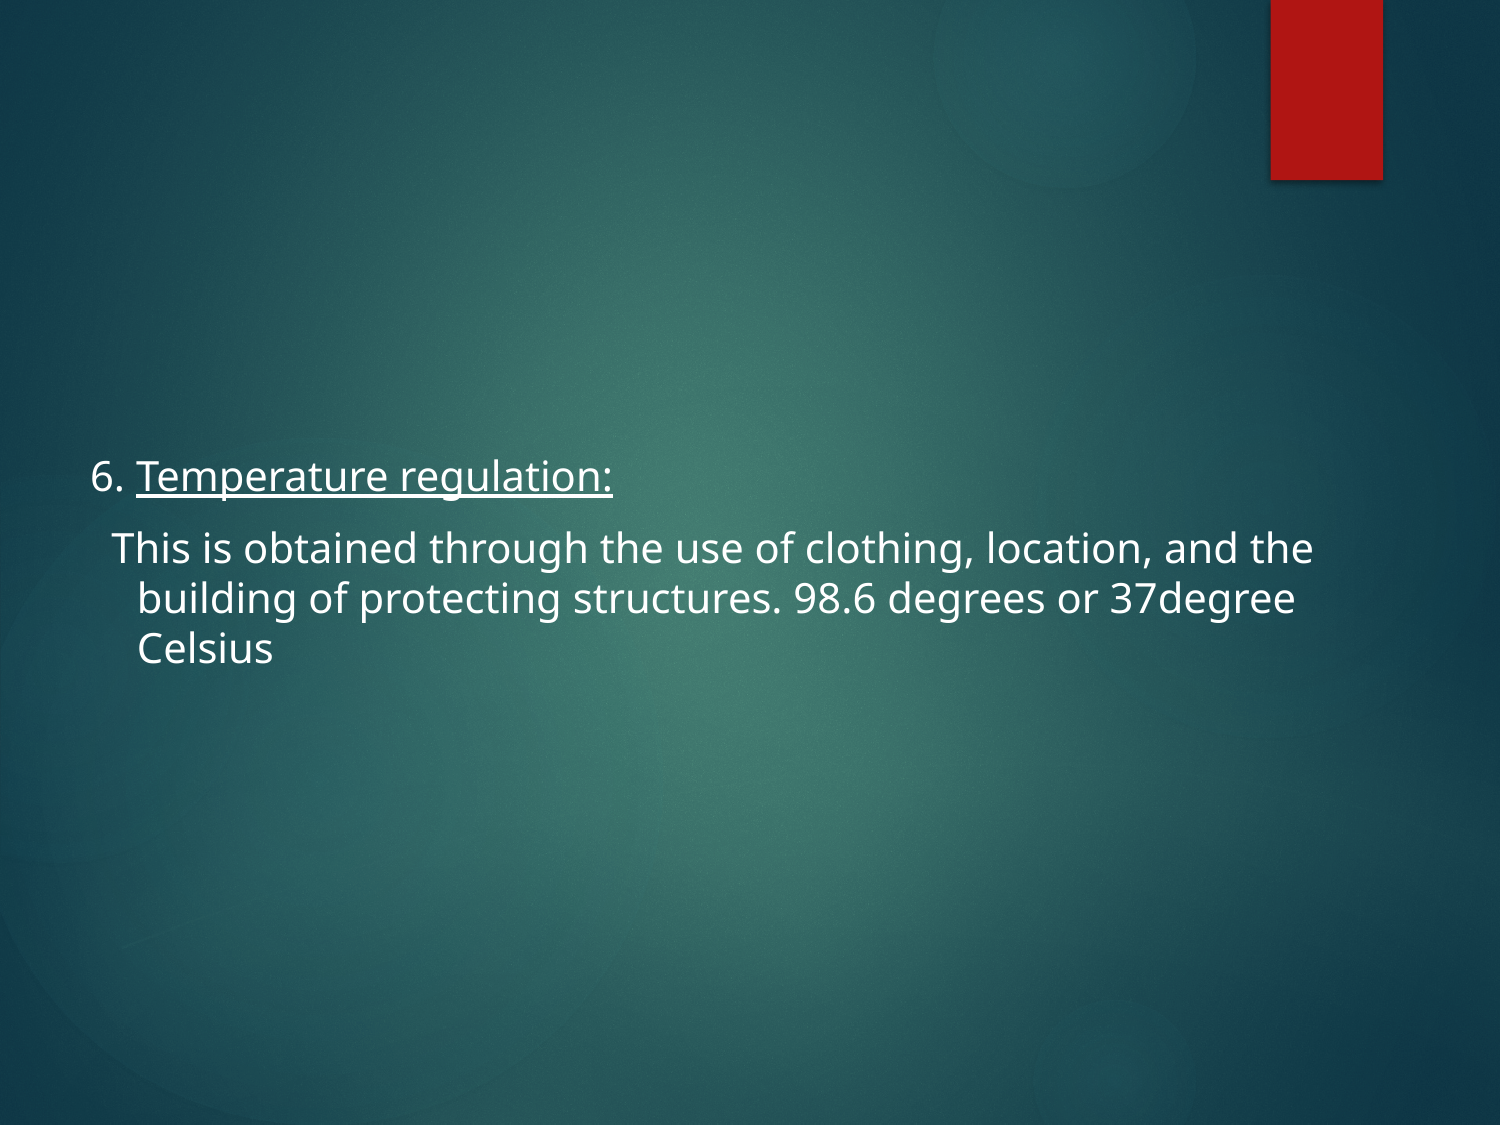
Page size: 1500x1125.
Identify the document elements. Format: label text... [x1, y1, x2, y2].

list 6. Temperature regulation: This is obtained through the use of clothing, location, and the building of protecting structures. 98.6 degrees or 37degree Celsius [75, 441, 1425, 1006]
